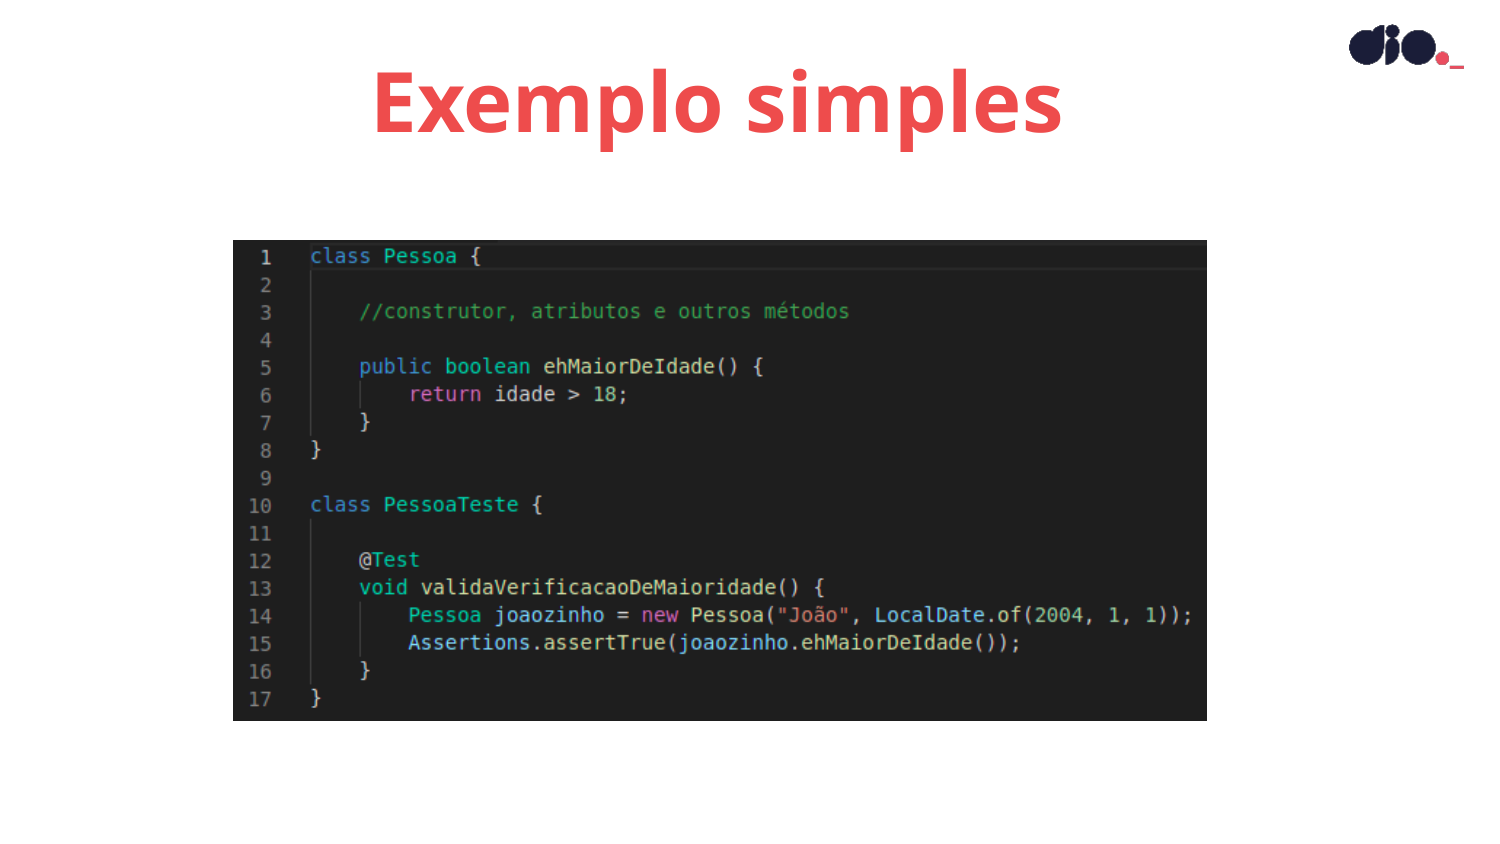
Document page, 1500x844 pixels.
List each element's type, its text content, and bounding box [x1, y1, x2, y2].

picture [232, 239, 1207, 721]
text_box Exemplo simples [355, 0, 1083, 190]
picture [1334, 15, 1474, 78]
